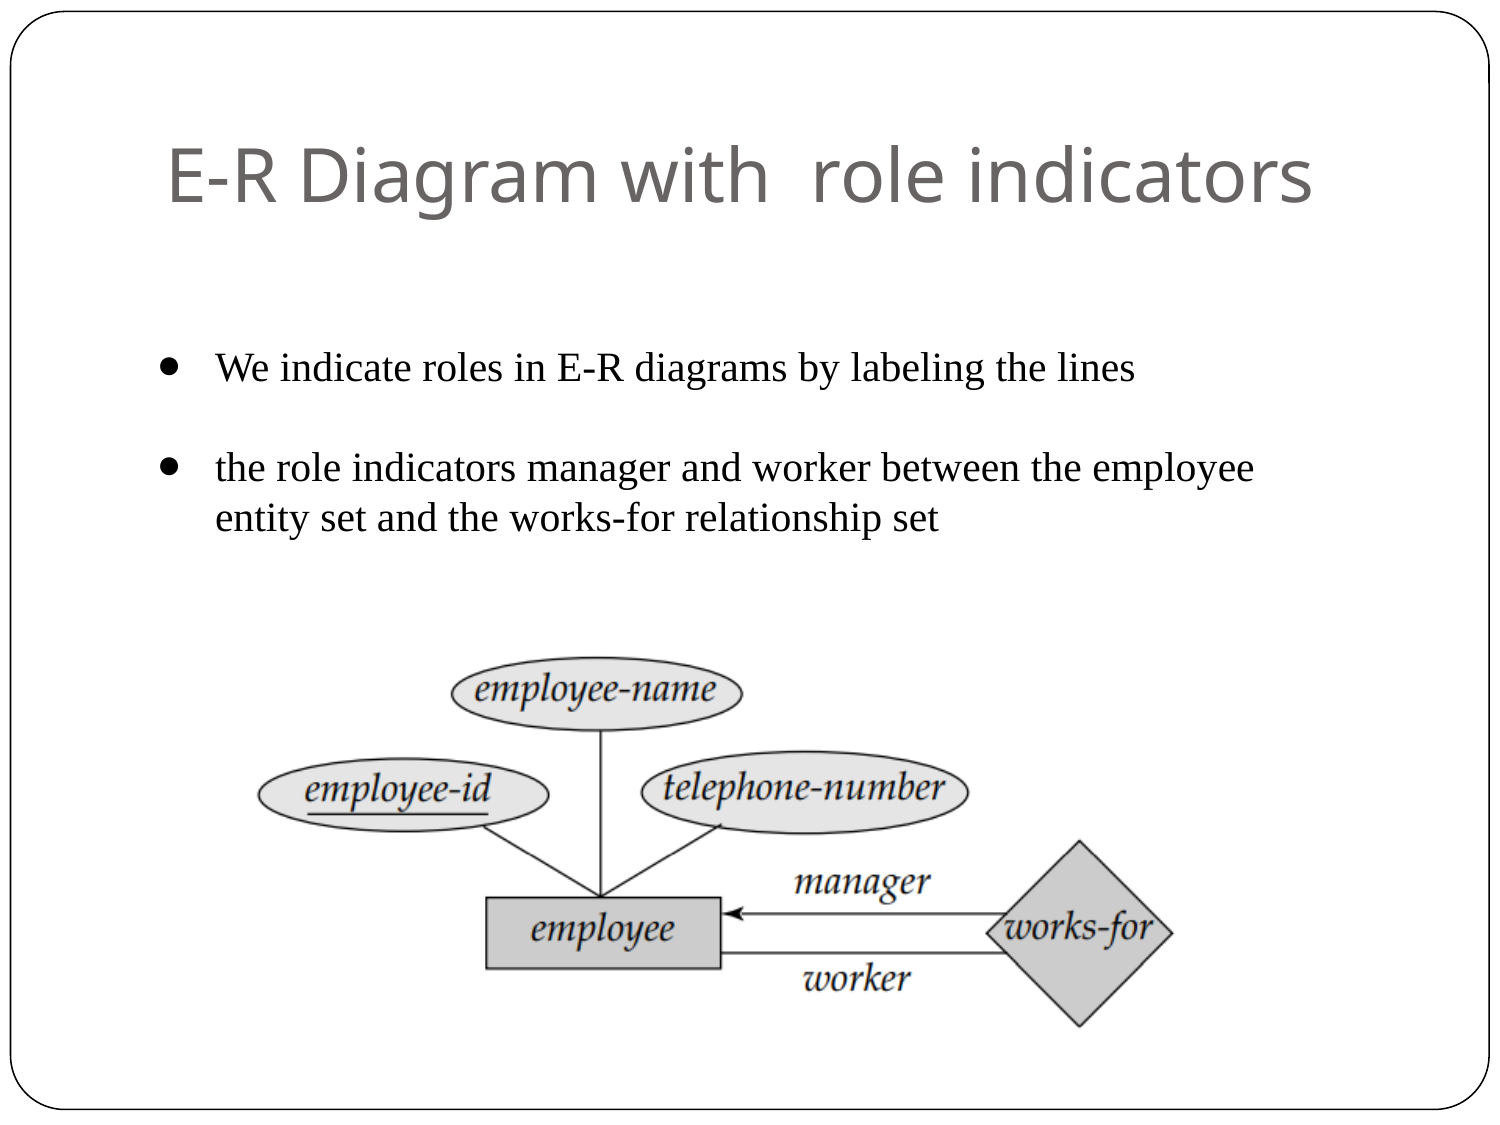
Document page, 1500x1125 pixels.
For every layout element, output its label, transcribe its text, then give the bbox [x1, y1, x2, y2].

picture [162, 607, 1298, 1038]
text_box We indicate roles in E-R diagrams by labeling the lines the role indicators manager and worker between the employee entity set and the works-for relationship set [124, 324, 1329, 555]
title E-R Diagram with role indicators [150, 45, 1425, 233]
